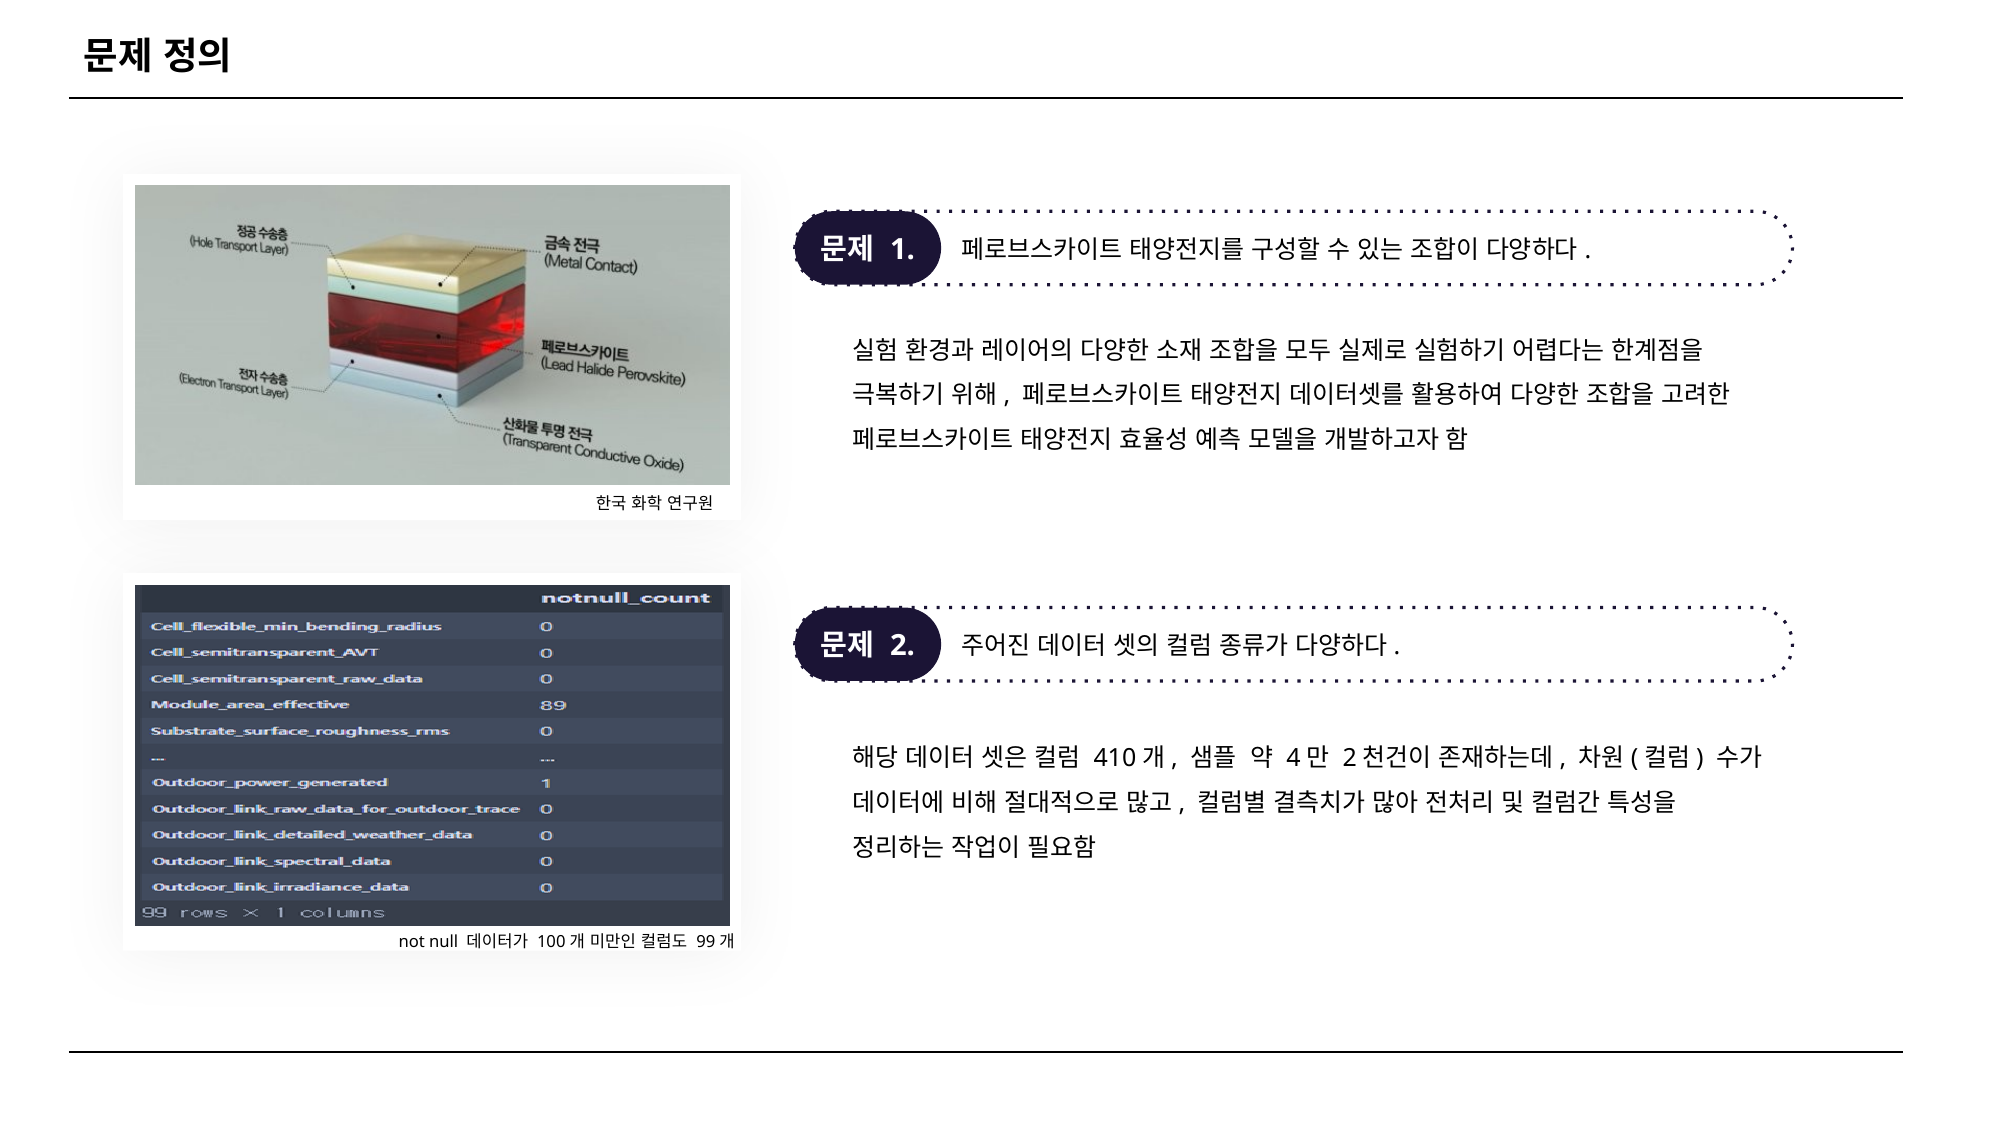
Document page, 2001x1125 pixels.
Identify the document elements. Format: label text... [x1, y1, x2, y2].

text_box 해당 데이터 셋은 컬럼 410개, 샘플 약 4만 2천건이 존재하는데, 차원(컬럼) 수가 데이터에 비해 절대적으로 많고, 컬럼별 결측치가 많아 전처리 및 컬럼간 특성을 정리하는 작업이 필요함 [837, 719, 1780, 869]
text_box [123, 573, 741, 951]
text_box not null 데이터가 100개 미만인 컬럼도 99개 [383, 923, 753, 959]
picture [134, 585, 730, 926]
text_box 문제 정의 [68, 24, 264, 85]
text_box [794, 210, 1793, 285]
text_box 실험 환경과 레이어의 다양한 소재 조합을 모두 실제로 실험하기 어렵다는 한계점을 극복하기 위해, 페로브스카이트 태양전지 데이터셋를 활용하여 다양한 조합을 고려한 페로브스카이트 태양전지 효율성 예측 모델을 개발하고자 함 [837, 311, 1810, 462]
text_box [122, 173, 742, 521]
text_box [794, 607, 1793, 682]
